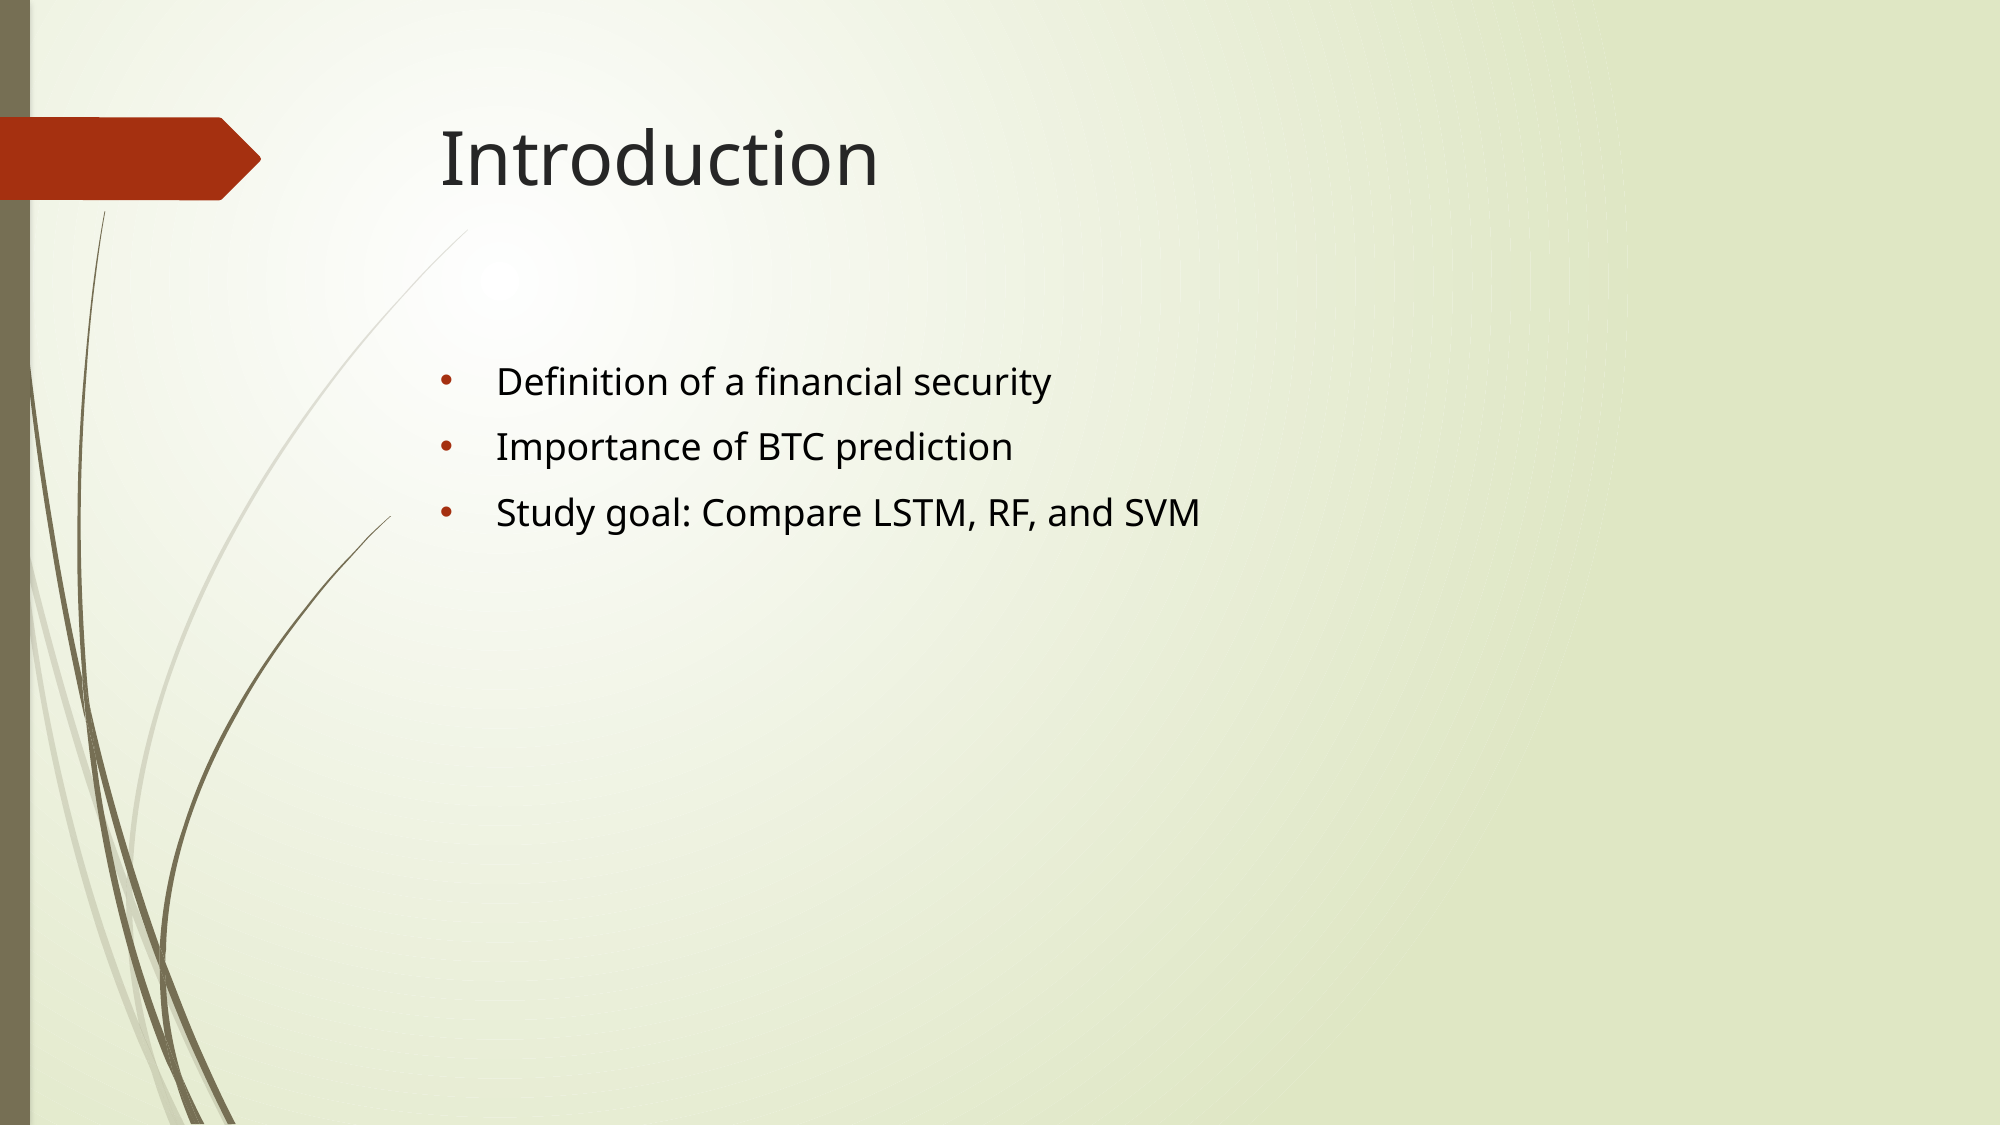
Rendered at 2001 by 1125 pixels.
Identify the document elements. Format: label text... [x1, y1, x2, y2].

list Definition of a financial security Importance of BTC prediction Study goal: Compare LSTM, RF, and SVM [424, 350, 1888, 970]
title Introduction [425, 102, 1888, 313]
